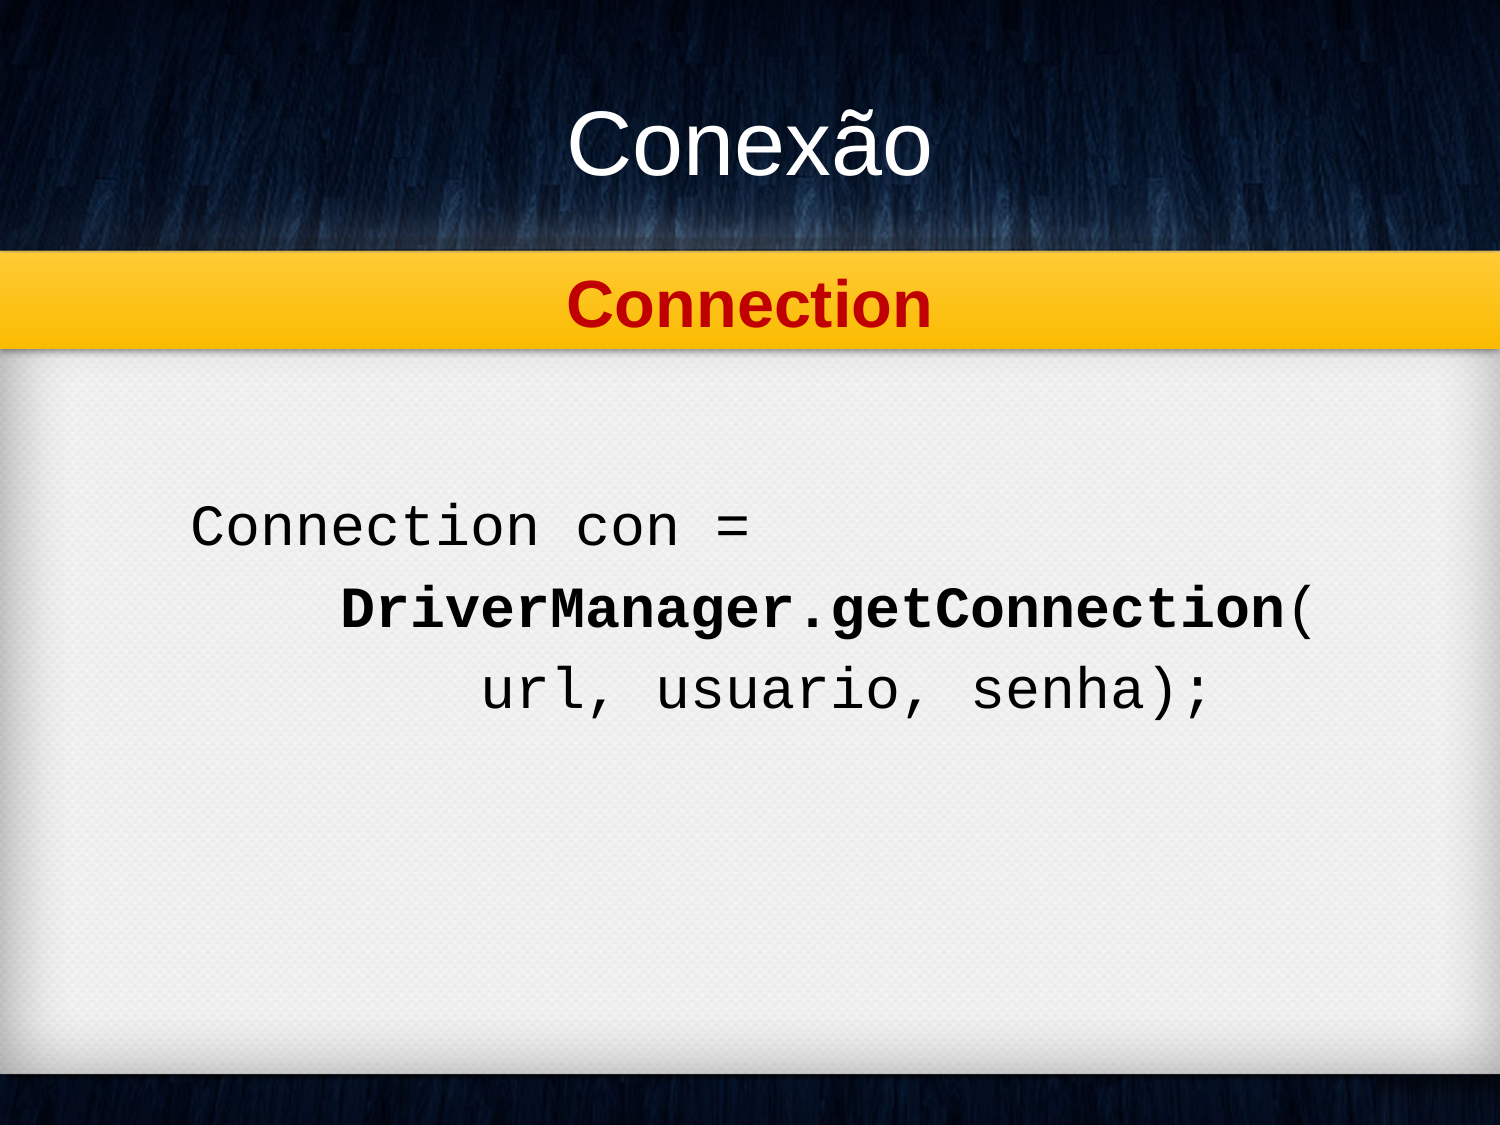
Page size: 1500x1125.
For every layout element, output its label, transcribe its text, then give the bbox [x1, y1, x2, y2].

picture [0, 349, 1500, 1125]
text_box Connection [0, 253, 1500, 349]
text_box Conexão [74, 45, 1425, 233]
list Connection con = DriverManager.getConnection( url, usuario, senha); [100, 479, 1459, 1025]
picture [0, 0, 1500, 253]
